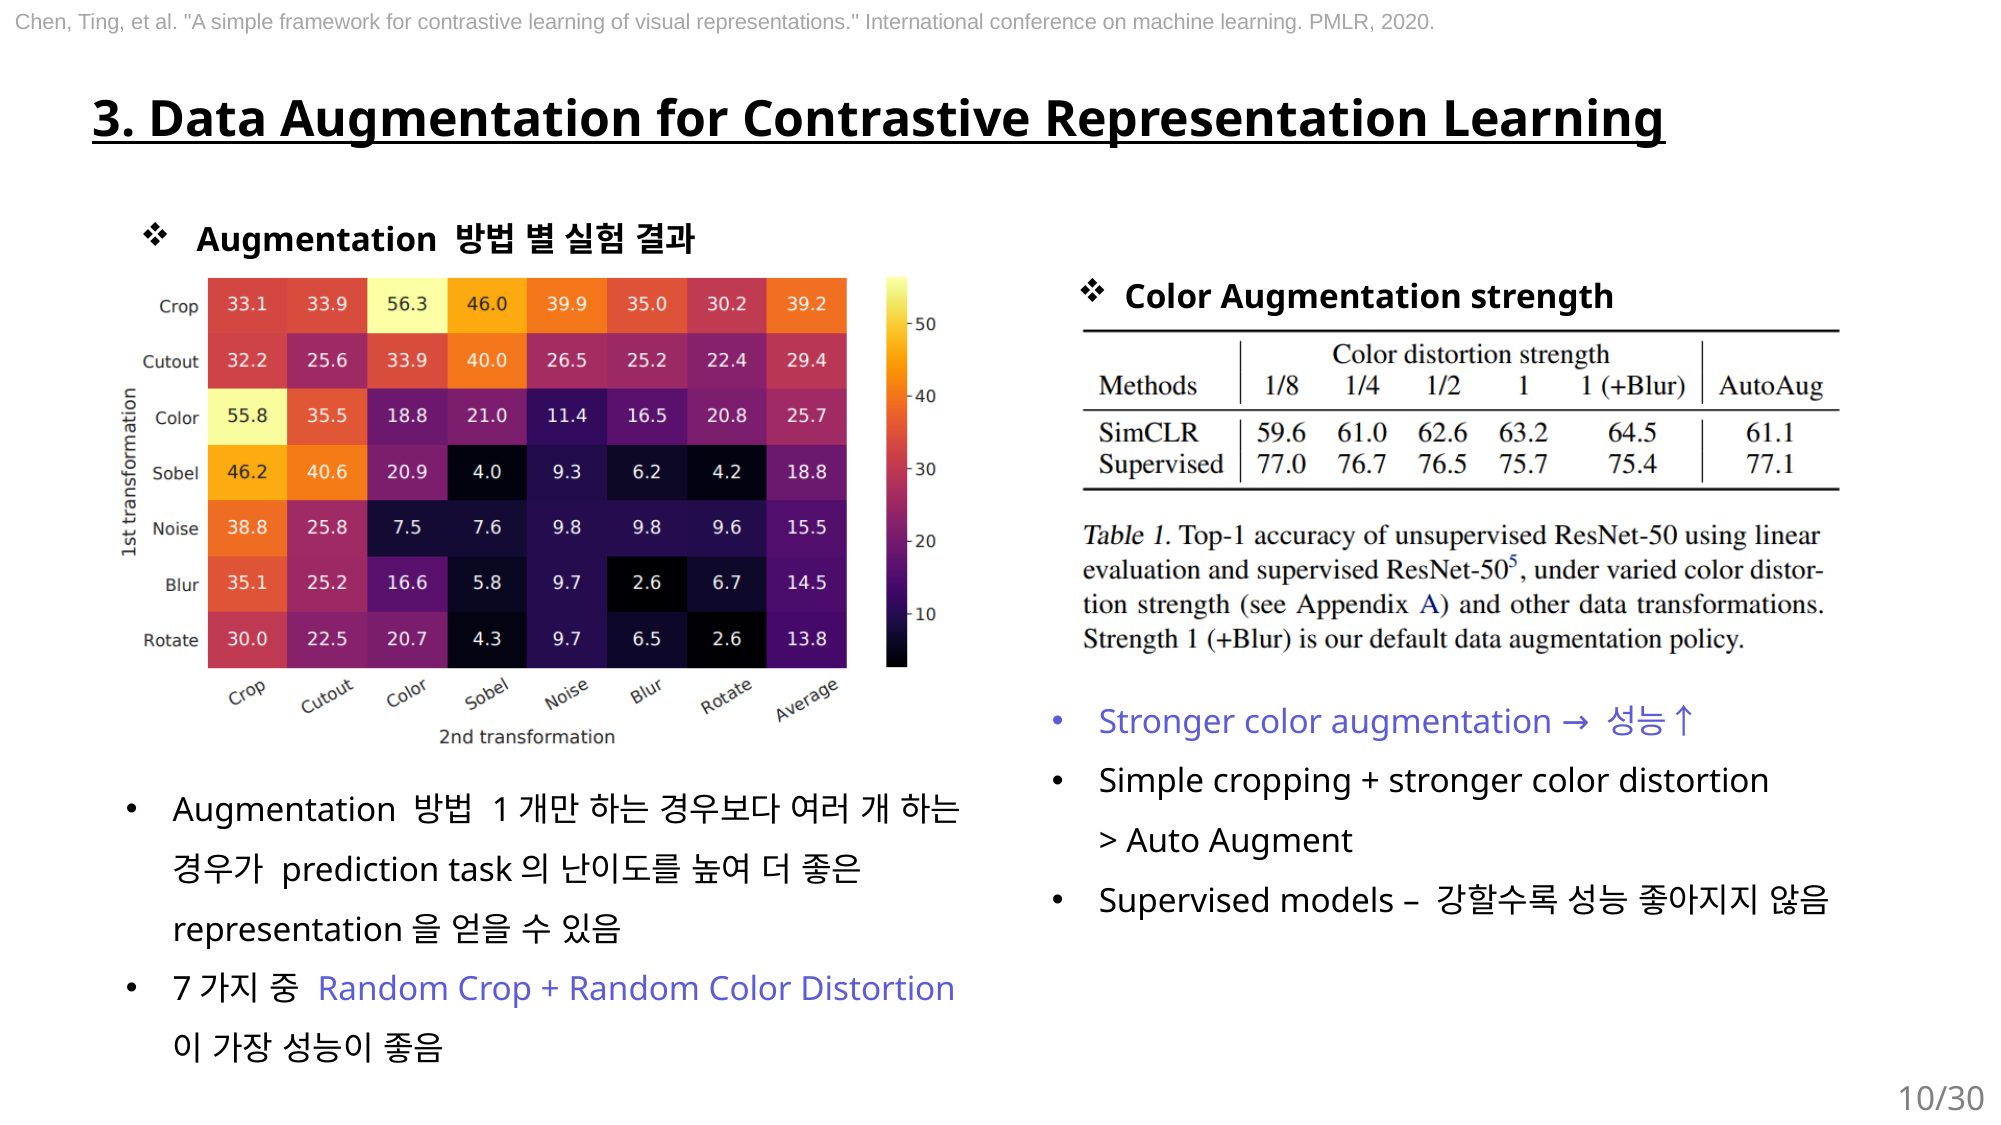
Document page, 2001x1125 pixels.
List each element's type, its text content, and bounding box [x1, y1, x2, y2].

title 3. Data Augmentation for Contrastive Representation Learning [77, 65, 1847, 176]
picture [1066, 315, 1847, 656]
text_box Color Augmentation strength [1062, 247, 1667, 323]
text_box Stronger color augmentation → 성능↑ Simple cropping + stronger color distortion > Auto Augment Supervised models – 강할수록 성능 좋아지지 않음 [1037, 672, 1906, 927]
text_box Chen, Ting, et al. "A simple framework for contrastive learning of visual representations." International conference on machine learning. PMLR, 2020. [0, 0, 1747, 41]
picture [110, 255, 951, 760]
text_box Augmentation 방법 1개만 하는 경우보다 여러 개 하는 경우가 prediction task의 난이도를 높여 더 좋은 representation을 얻을 수 있음 7가지 중 Random Crop + Random Color Distortion이 가장 성능이 좋음 [111, 760, 980, 1075]
text_box Augmentation 방법 별 실험 결과 [125, 191, 730, 255]
